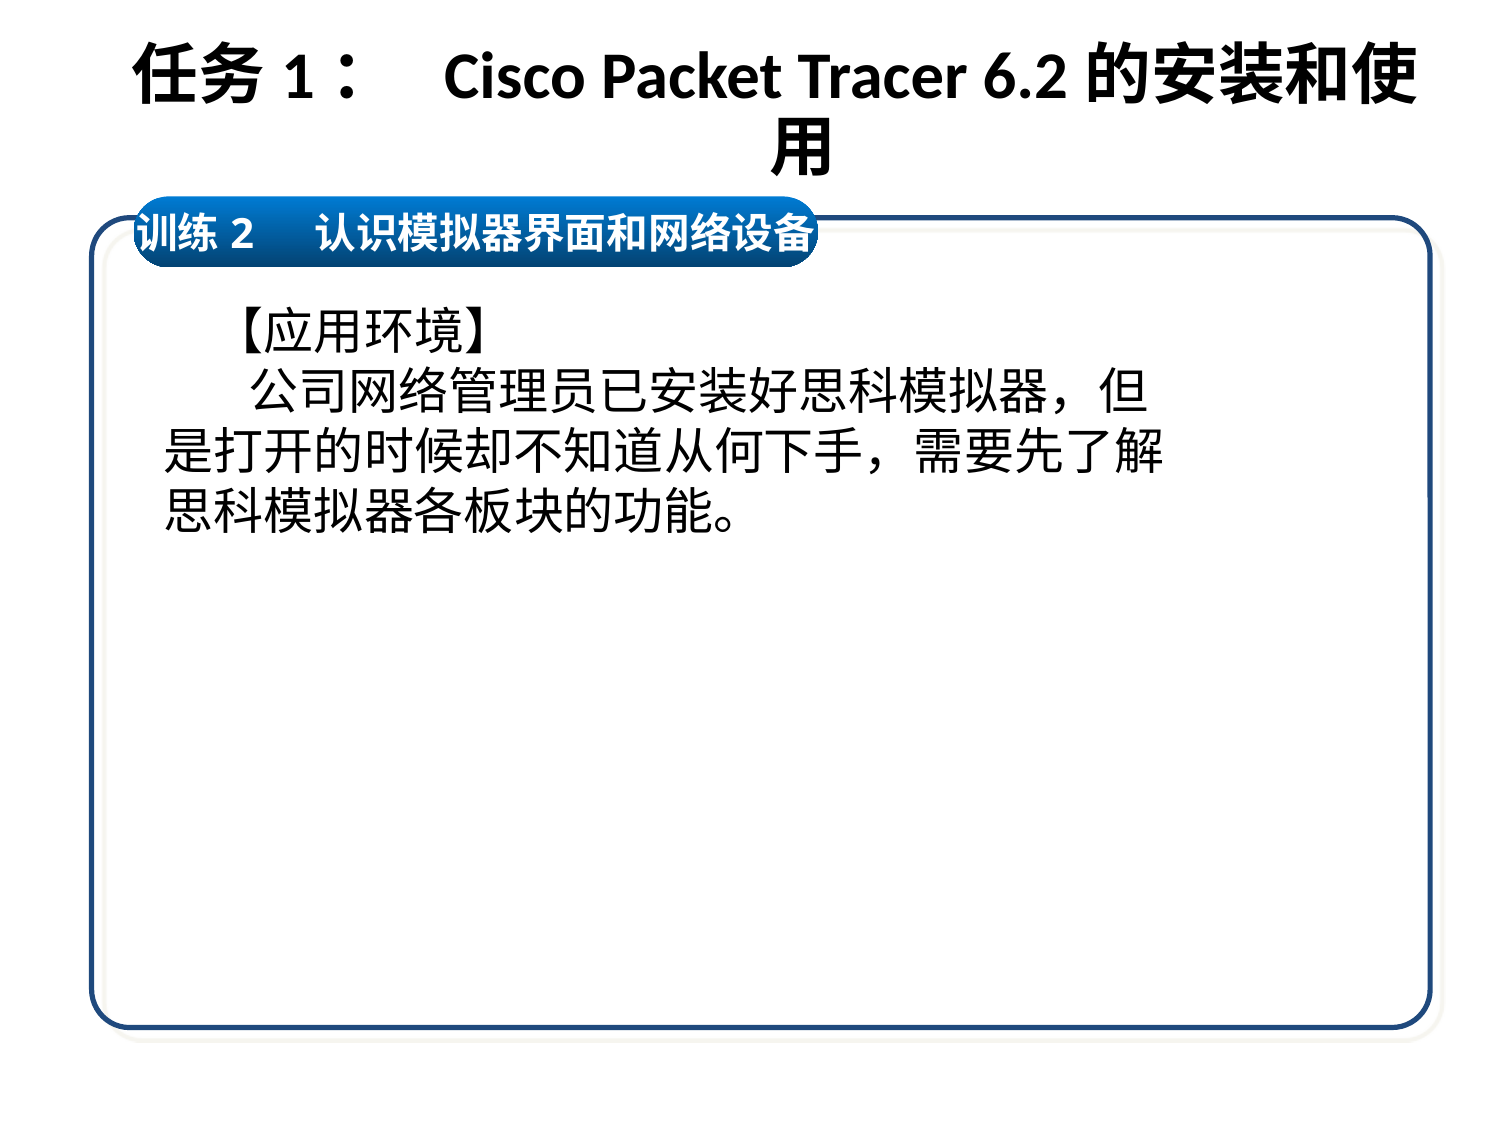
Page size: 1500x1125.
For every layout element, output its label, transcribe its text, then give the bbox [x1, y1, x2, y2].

text_box 训练2 认识模拟器界面和网络设备 [133, 207, 818, 268]
text_box 【应用环境】 公司网络管理员已安装好思科模拟器，但是打开的时候却不知道从何下手，需要先了解思科模拟器各板块的功能。 [149, 292, 1207, 548]
list [809, 207, 1431, 237]
text_box 任务1： Cisco Packet Tracer 6.2的安装和使用 [99, 19, 1450, 207]
text_box [91, 217, 1431, 1028]
list [70, 196, 142, 1005]
